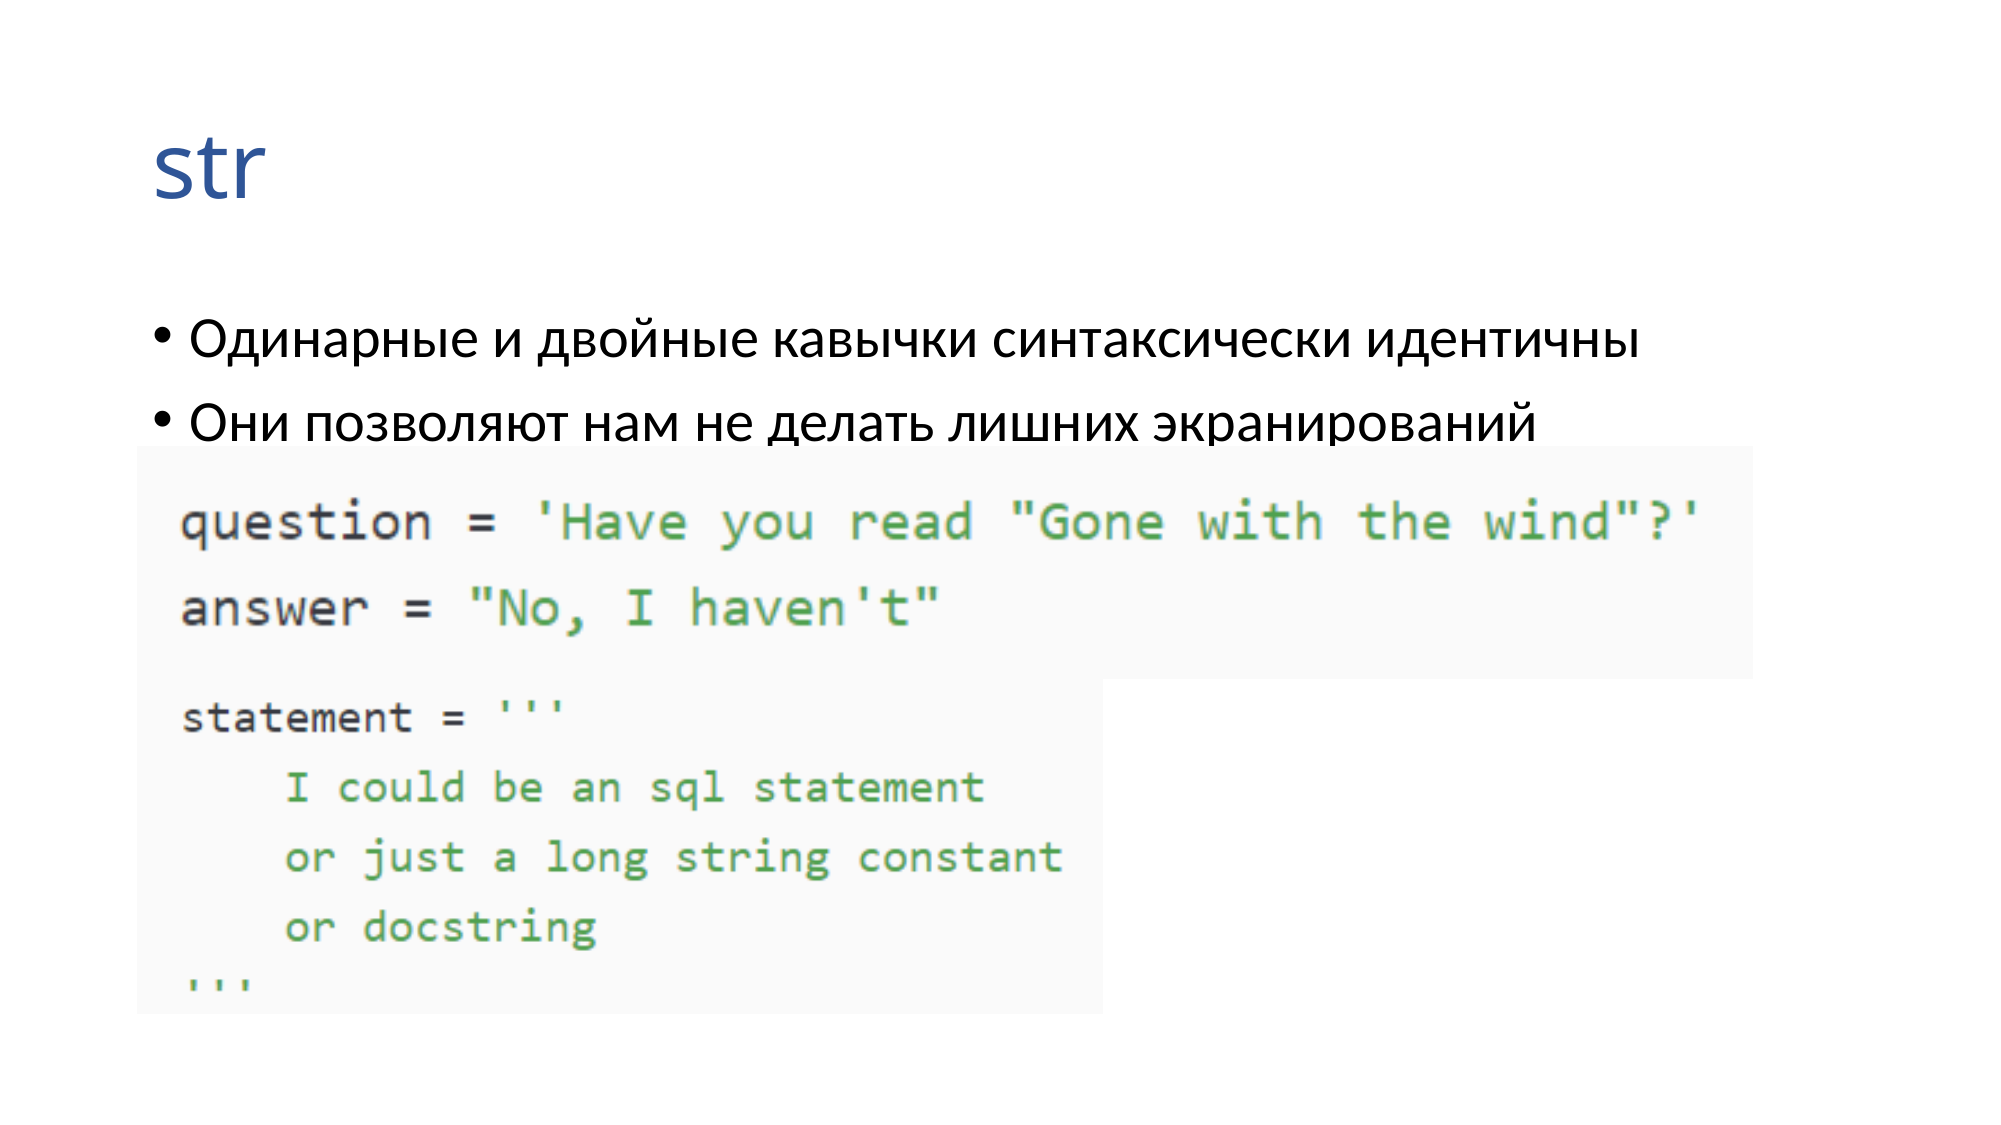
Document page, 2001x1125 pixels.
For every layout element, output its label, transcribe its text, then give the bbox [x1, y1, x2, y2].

title str [137, 59, 1863, 278]
picture [137, 446, 1753, 1015]
list Одинарные и двойные кавычки синтаксически идентичны Они позволяют нам не делать лишних экранирований [137, 299, 1863, 1014]
